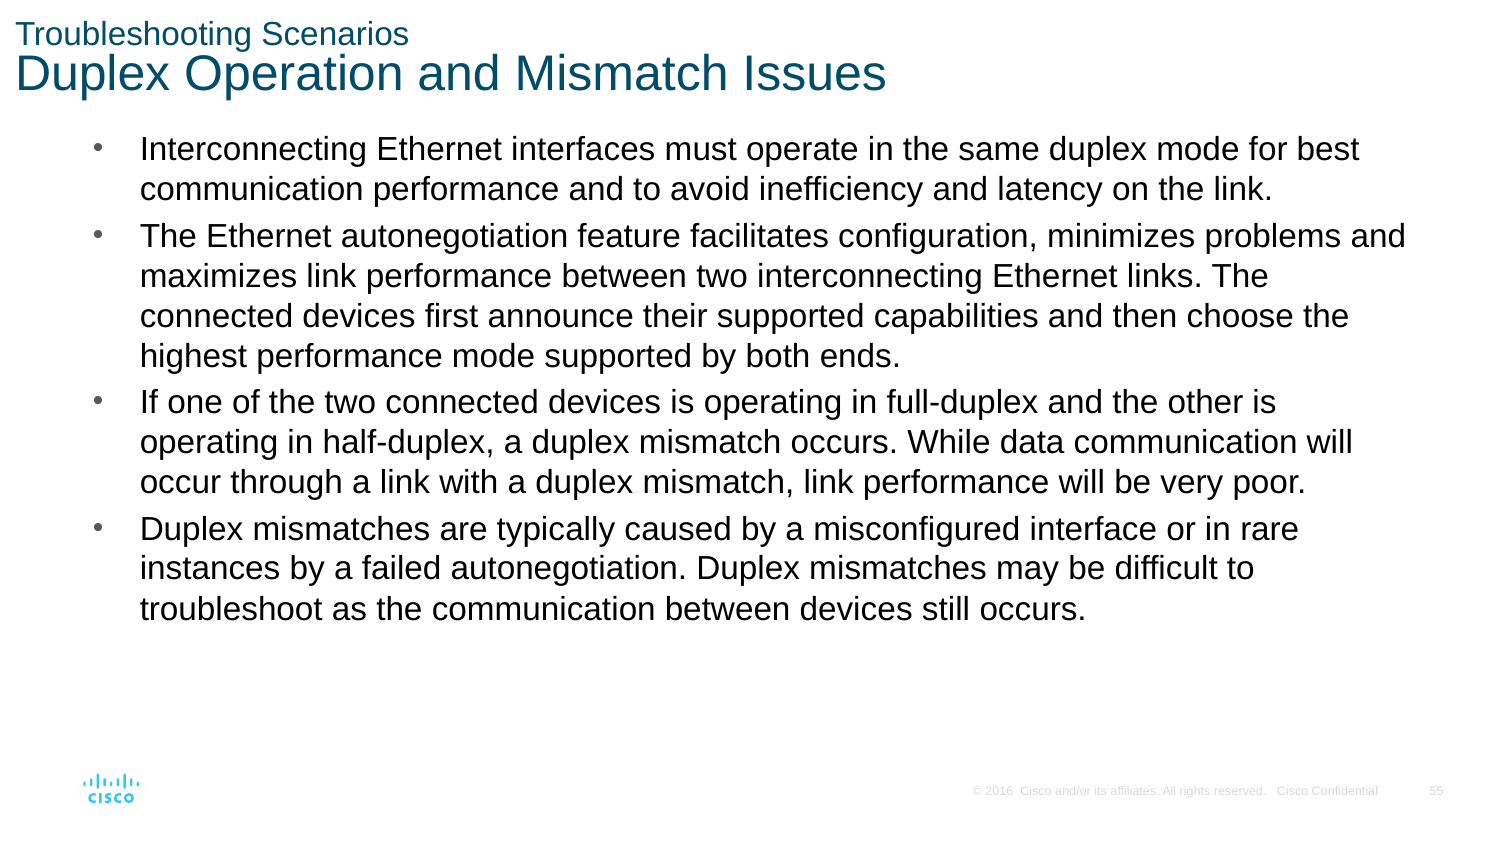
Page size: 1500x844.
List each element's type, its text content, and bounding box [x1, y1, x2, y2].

title Troubleshooting Scenarios Duplex Operation and Mismatch Issues [0, 0, 1369, 121]
list Interconnecting Ethernet interfaces must operate in the same duplex mode for best communication performance and to avoid inefficiency and latency on the link. The Ethernet autonegotiation feature facilitates configuration, minimizes problems and maximizes link performance between two interconnecting Ethernet links. The connected devices first announce their supported capabilities and then choose the highest performance mode supported by both ends. If one of the two connected devices is operating in full-duplex and the other is operating in half-duplex, a duplex mismatch occurs. While data communication will occur through a link with a duplex mismatch, link performance will be very poor. Duplex mismatches are typically caused by a misconfigured interface or in rare instances by a failed autonegotiation. Duplex mismatches may be difficult to troubleshoot as the communication between devices still occurs. [77, 120, 1437, 726]
